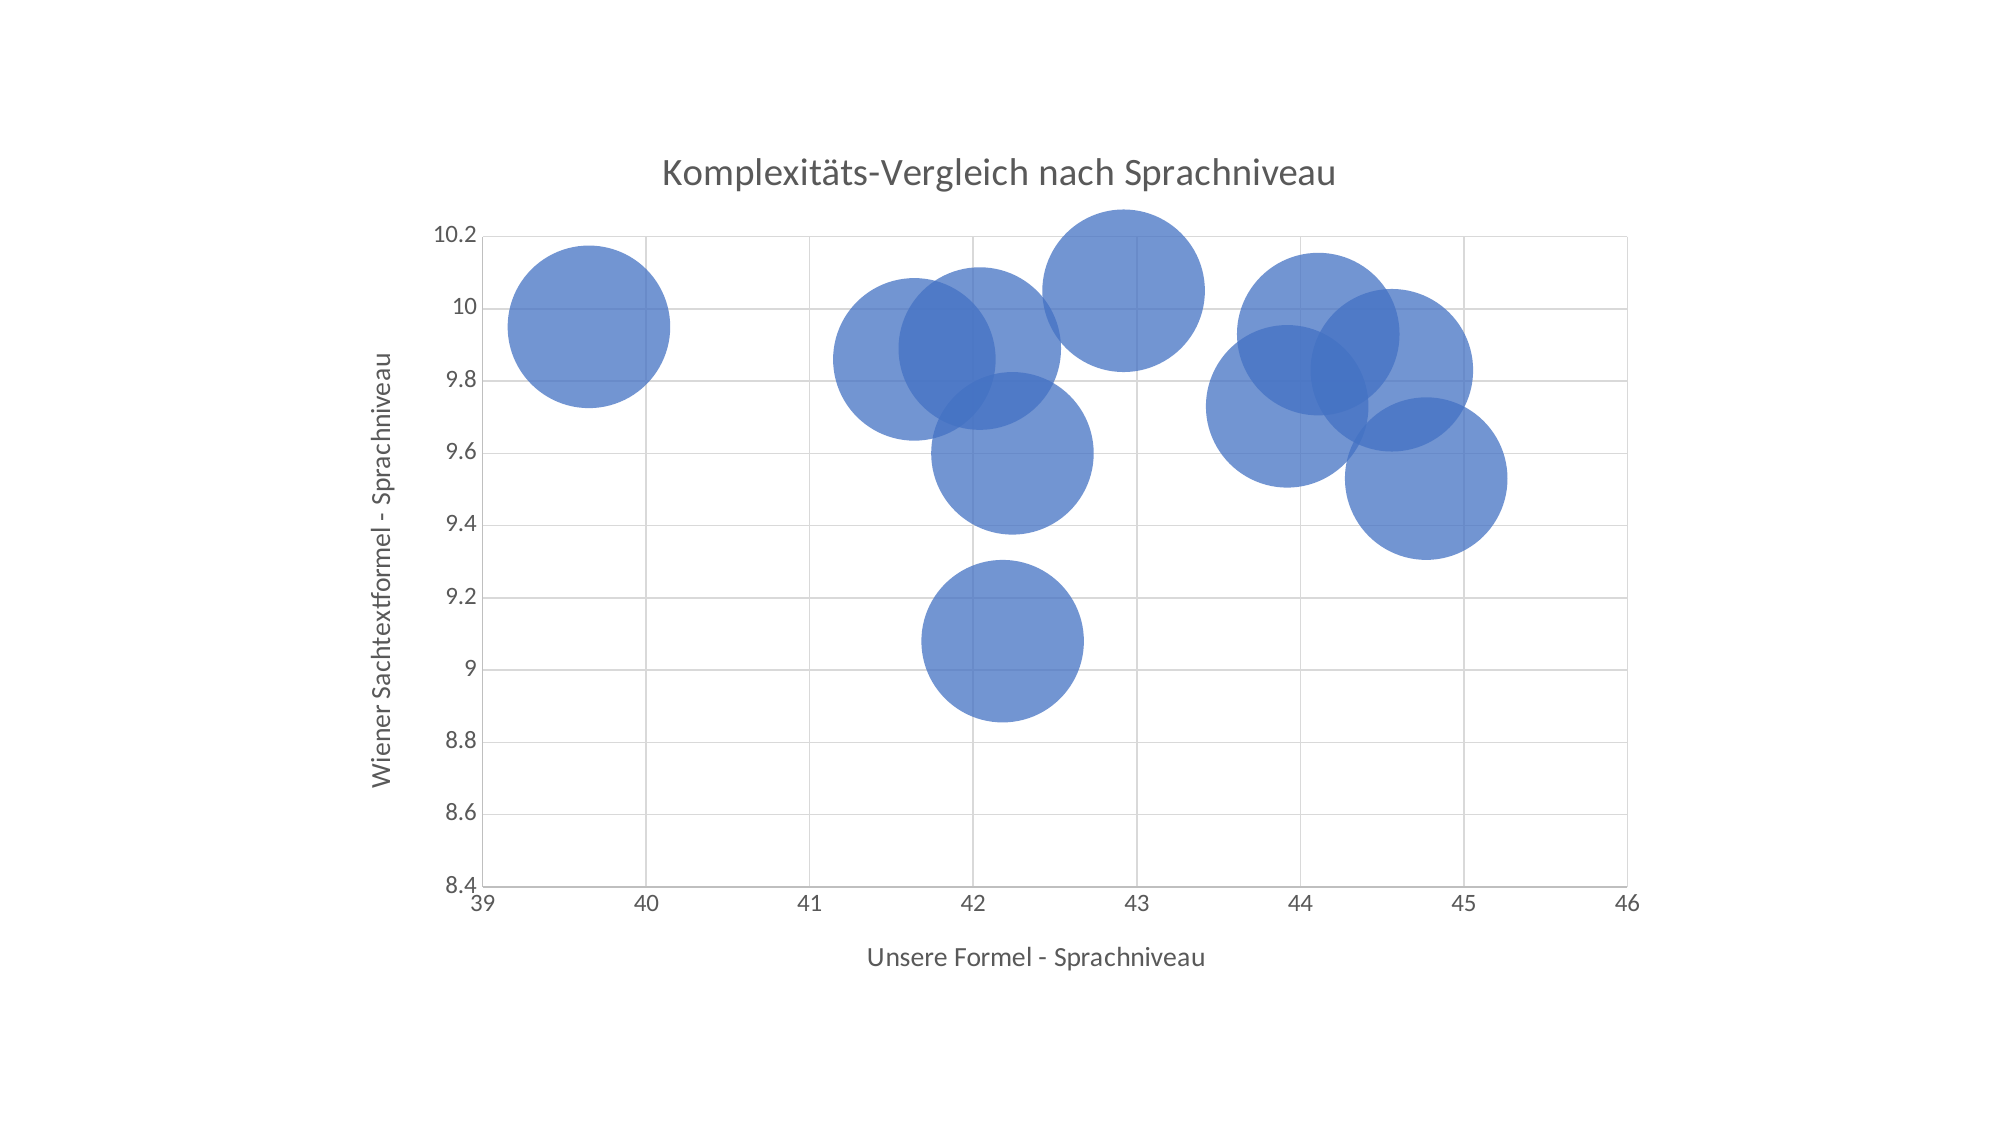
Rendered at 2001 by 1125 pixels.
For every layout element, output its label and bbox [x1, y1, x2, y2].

chart [333, 117, 1667, 1007]
